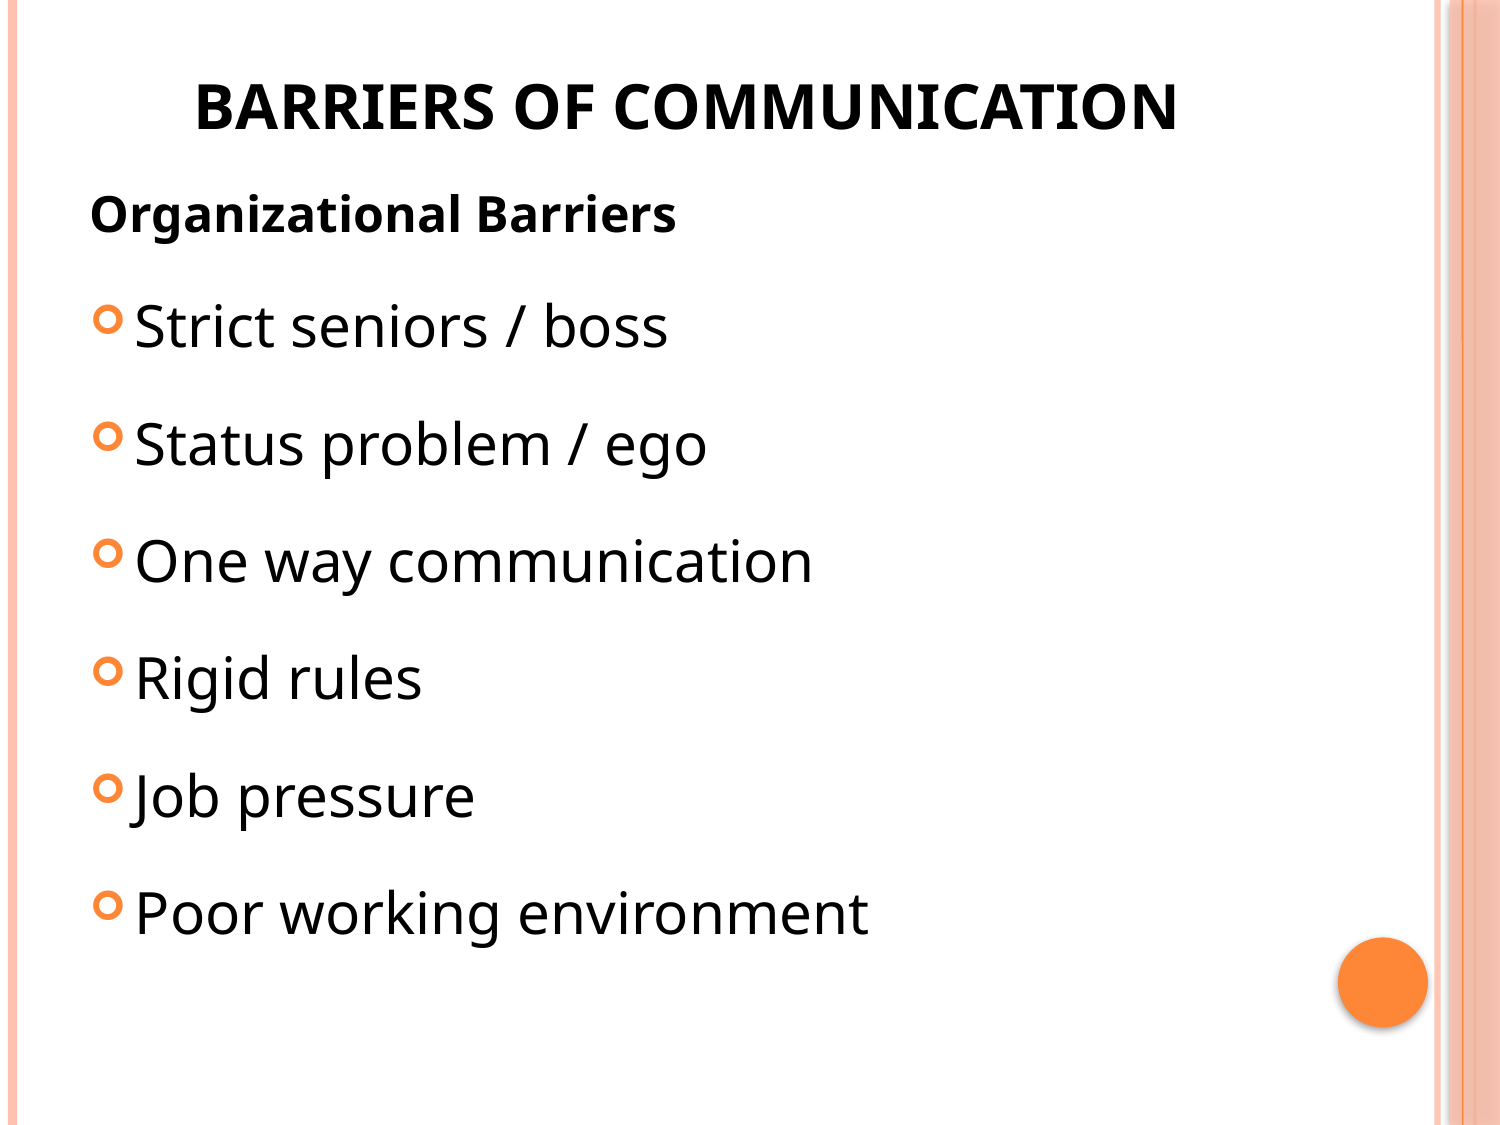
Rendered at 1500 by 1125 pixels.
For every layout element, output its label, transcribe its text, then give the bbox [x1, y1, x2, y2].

title Barriers of communication [75, 45, 1300, 150]
list Organizational Barriers Strict seniors / boss Status problem / ego One way communication Rigid rules Job pressure Poor working environment [75, 174, 1388, 1062]
